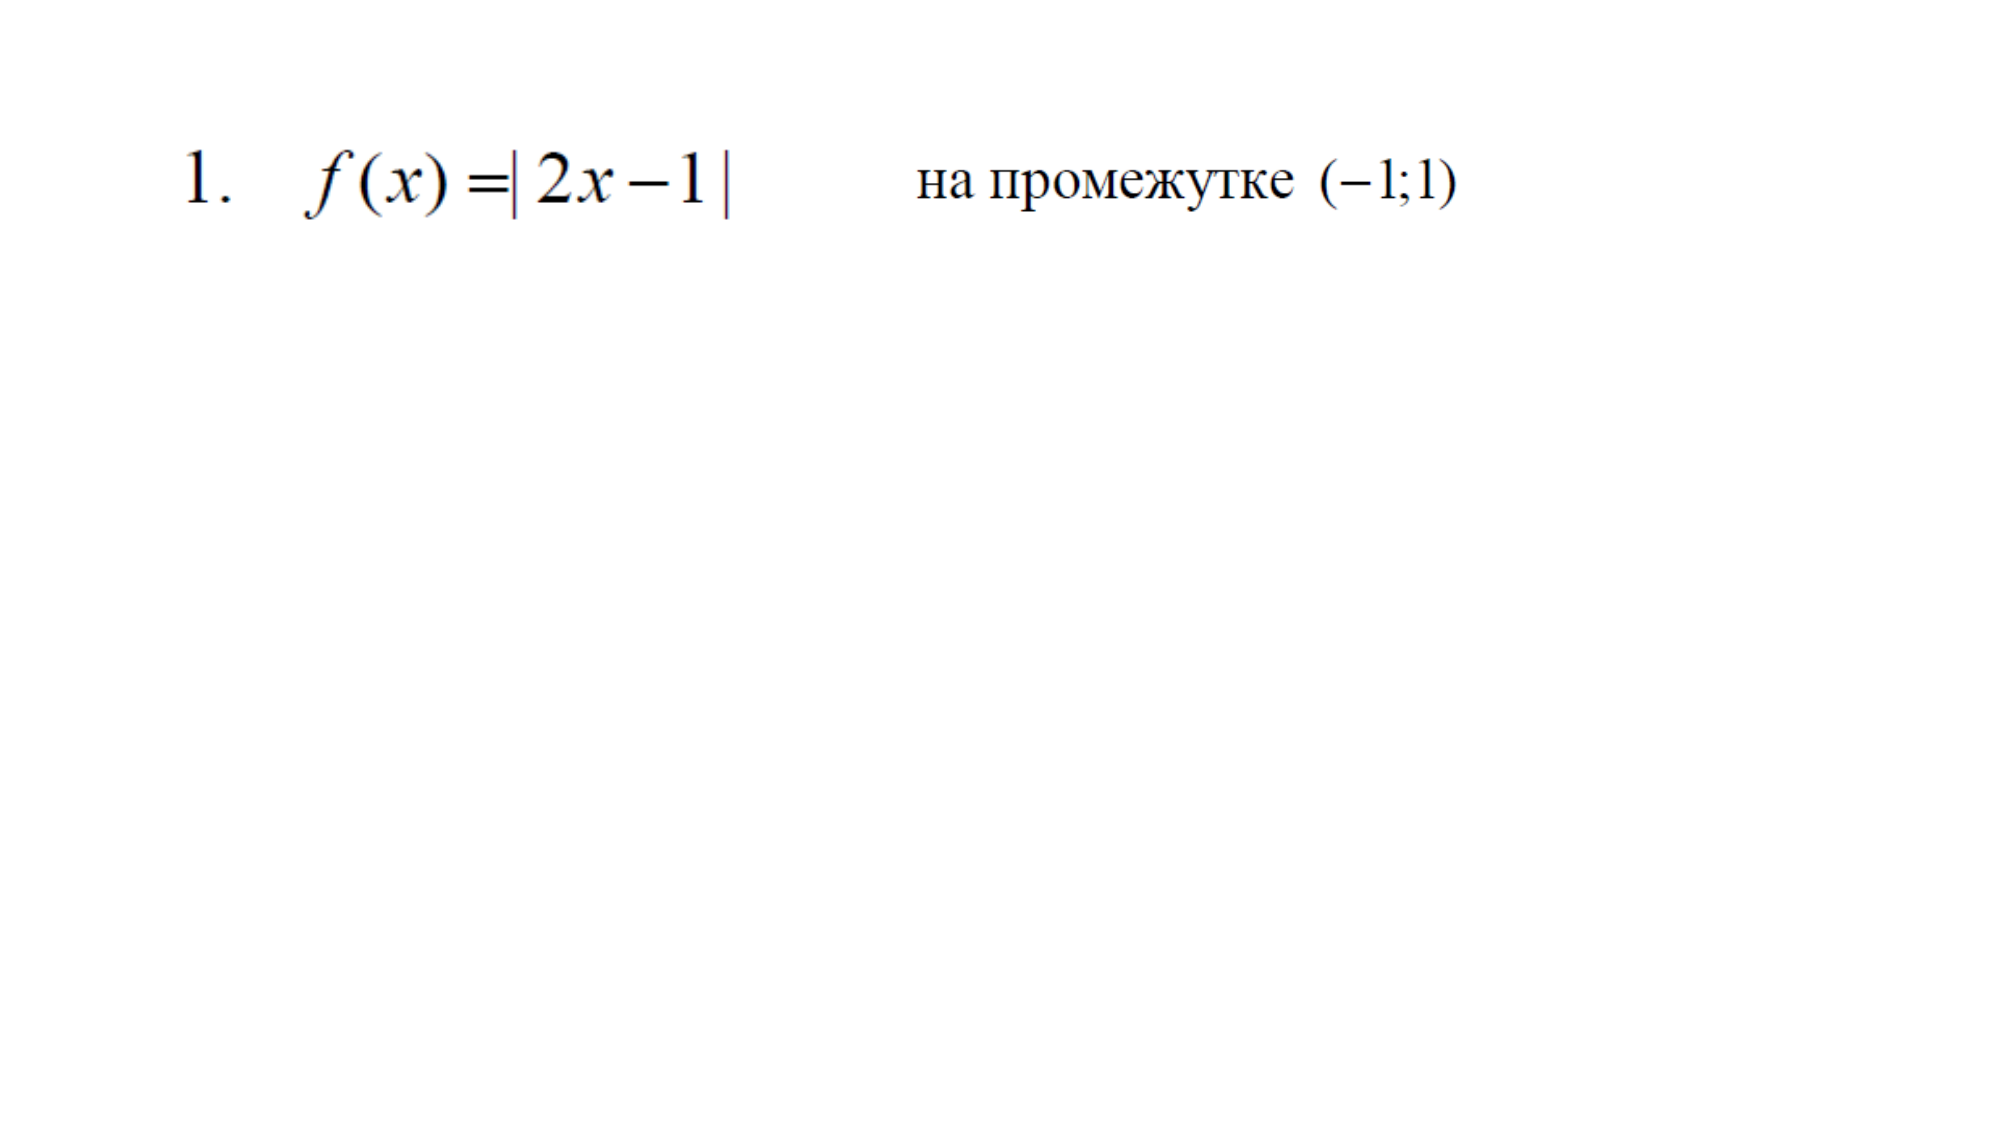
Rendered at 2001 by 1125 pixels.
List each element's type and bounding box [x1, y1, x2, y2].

picture [153, 94, 755, 245]
picture [905, 144, 1464, 223]
